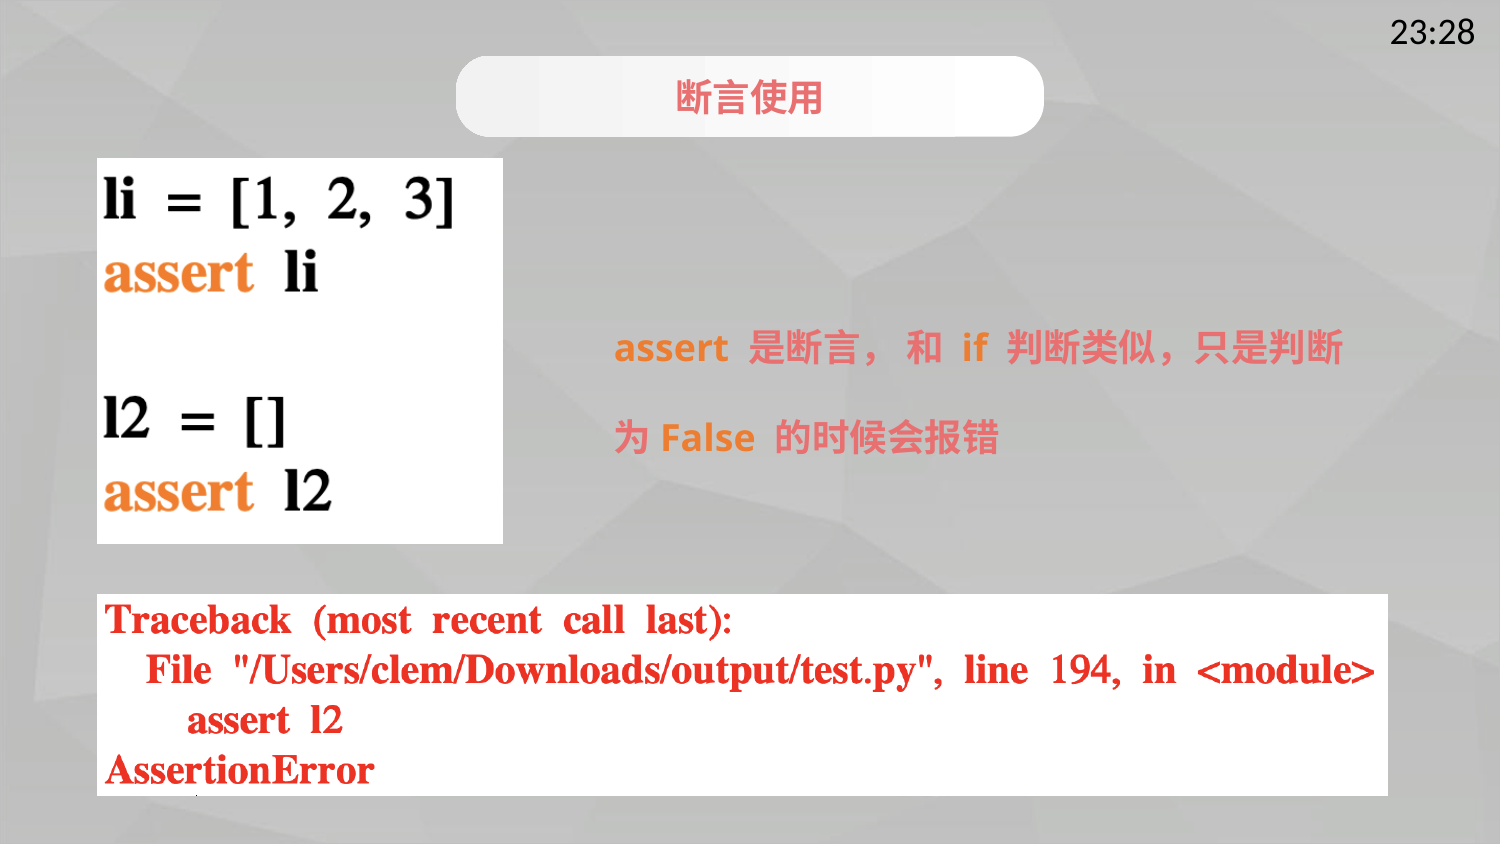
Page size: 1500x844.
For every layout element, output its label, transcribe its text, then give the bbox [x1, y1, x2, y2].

text_box assert 是断言， 和 if 判断类似，只是判断为False 的时候会报错 [598, 271, 1384, 467]
picture [1, 1, 1499, 843]
text_box 断言使用 [454, 54, 1046, 138]
